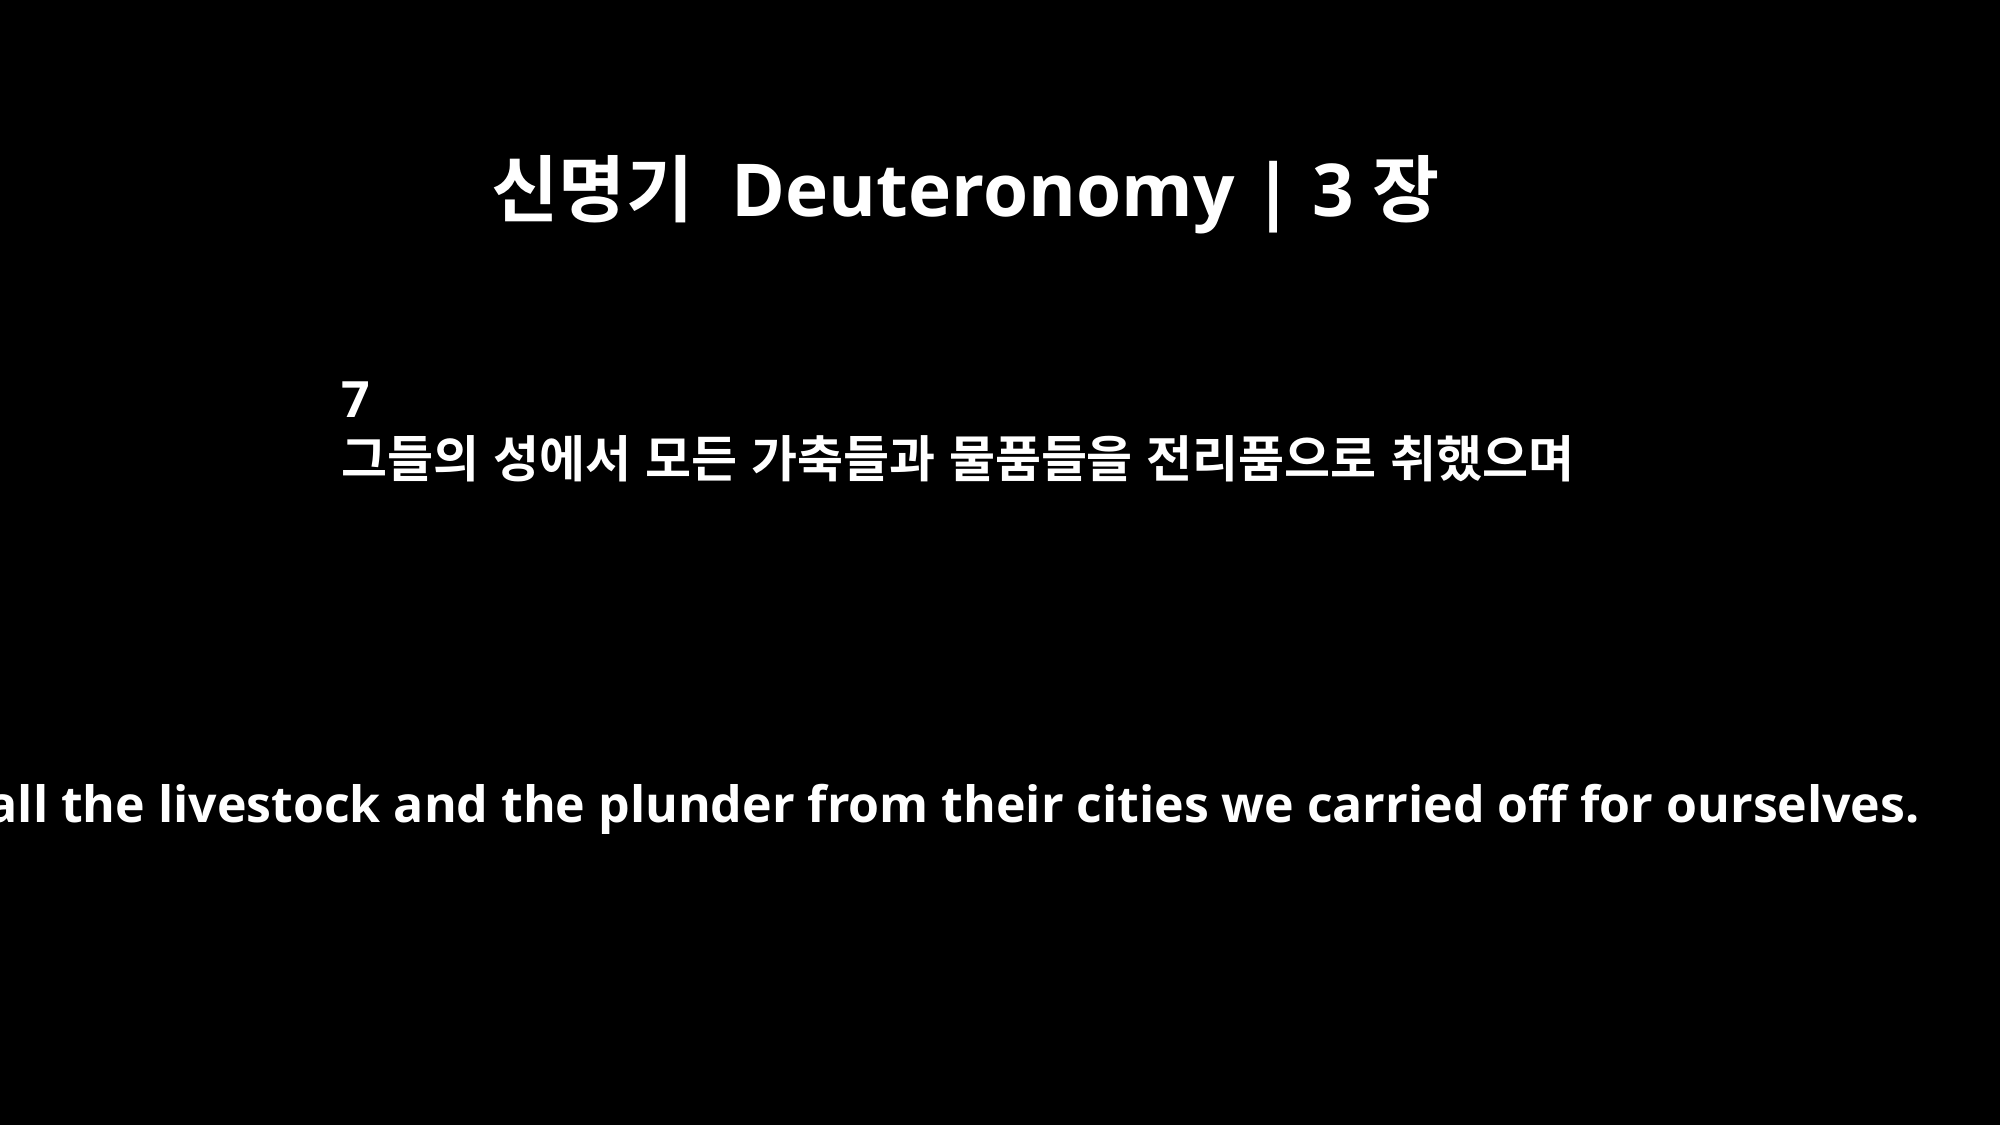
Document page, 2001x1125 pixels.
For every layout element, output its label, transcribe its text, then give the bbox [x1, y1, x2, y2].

text_box 7 그들의 성에서 모든 가축들과 물품들을 전리품으로 취했으며 [326, 359, 1591, 495]
text_box But all the livestock and the plunder from their cities we carried off for ourselves. [0, 764, 1936, 840]
text_box 신명기 Deuteronomy | 3장 [476, 136, 1455, 239]
